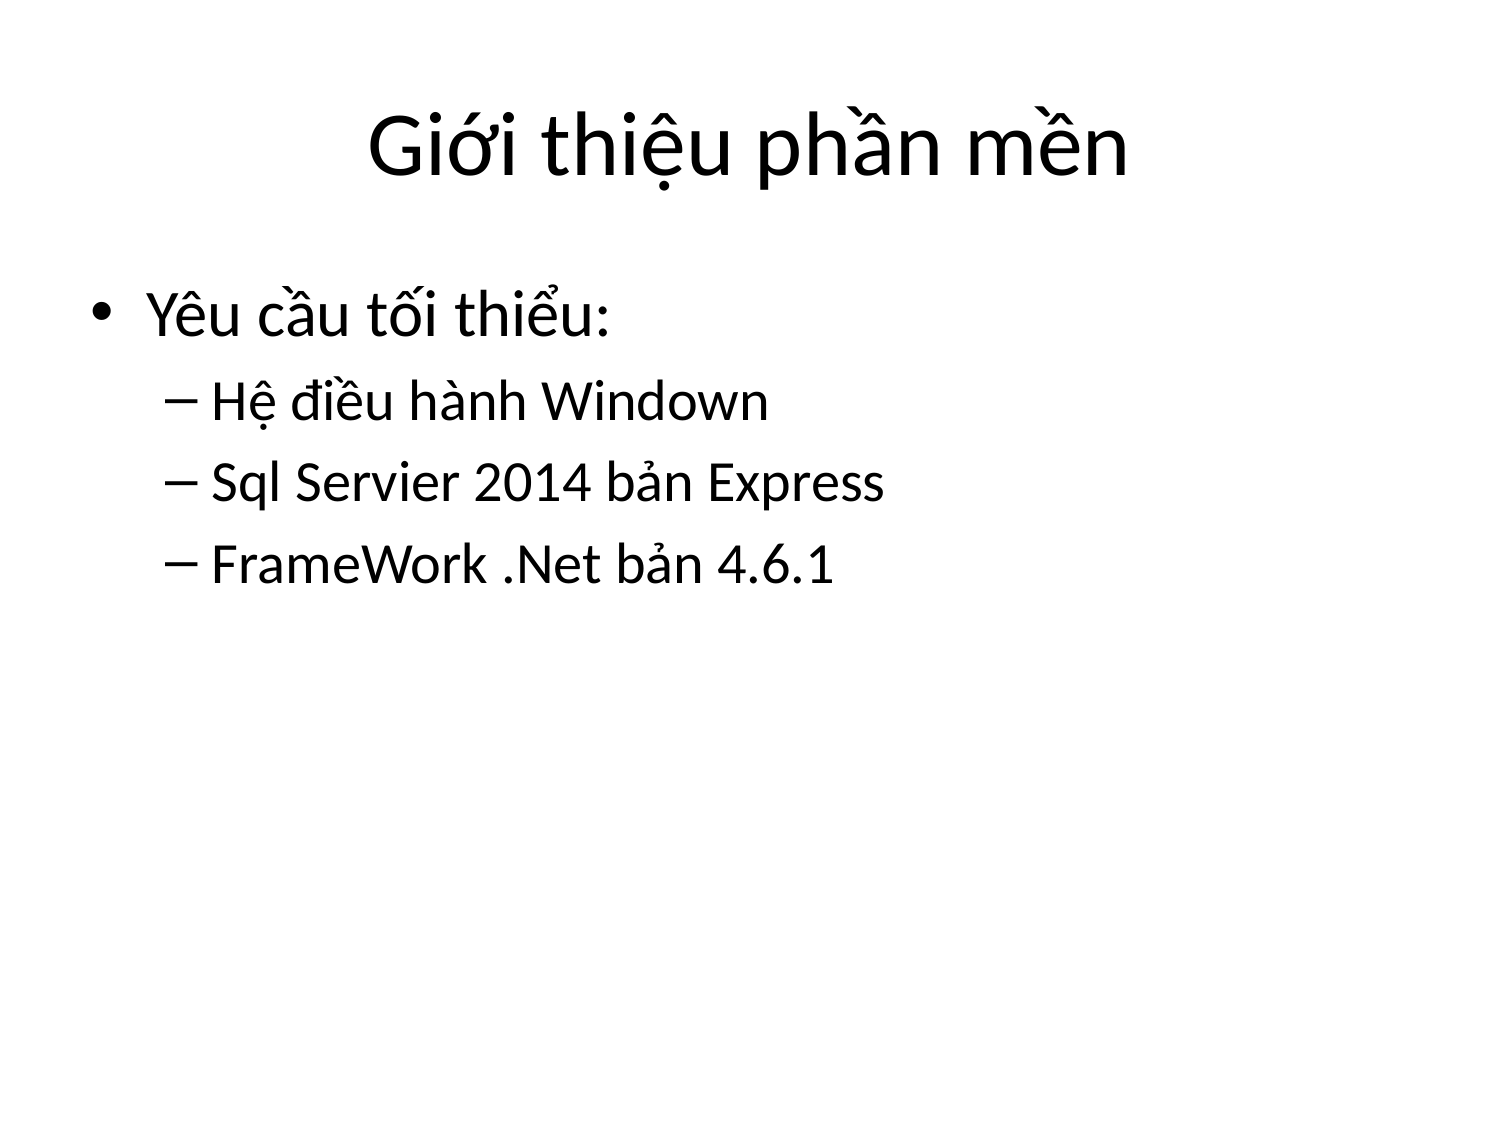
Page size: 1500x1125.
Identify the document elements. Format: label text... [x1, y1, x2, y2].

list Yêu cầu tối thiểu: Hệ điều hành Windown Sql Servier 2014 bản Express FrameWork .Net bản 4.6.1 [75, 262, 1425, 1005]
title Giới thiệu phần mền [75, 45, 1425, 233]
